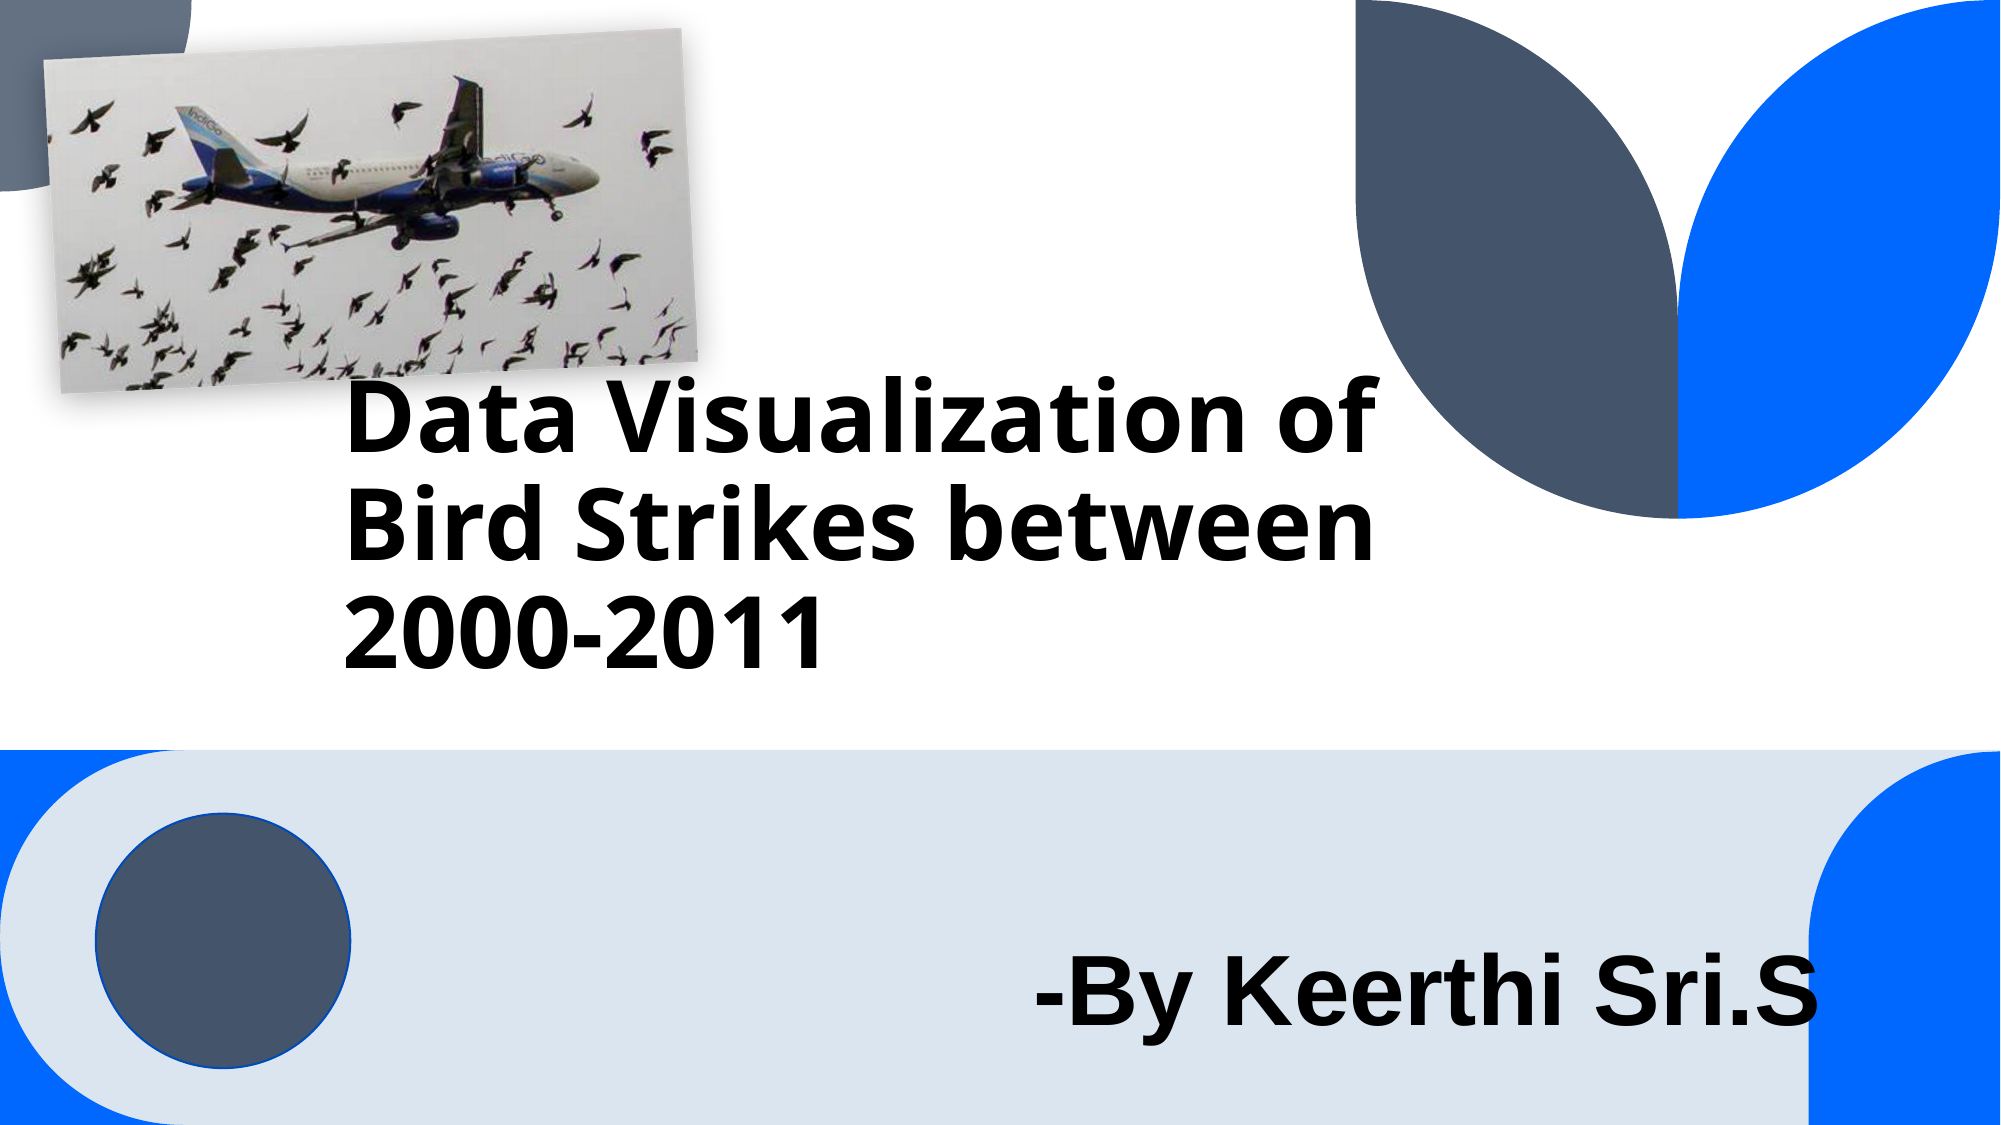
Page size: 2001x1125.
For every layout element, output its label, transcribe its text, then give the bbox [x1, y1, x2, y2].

text_box Data Visualization of Bird Strikes between 2000-2011 [327, 461, 1622, 806]
picture [44, 28, 698, 393]
title -By Keerthi Sri.S [1018, 879, 2000, 1055]
